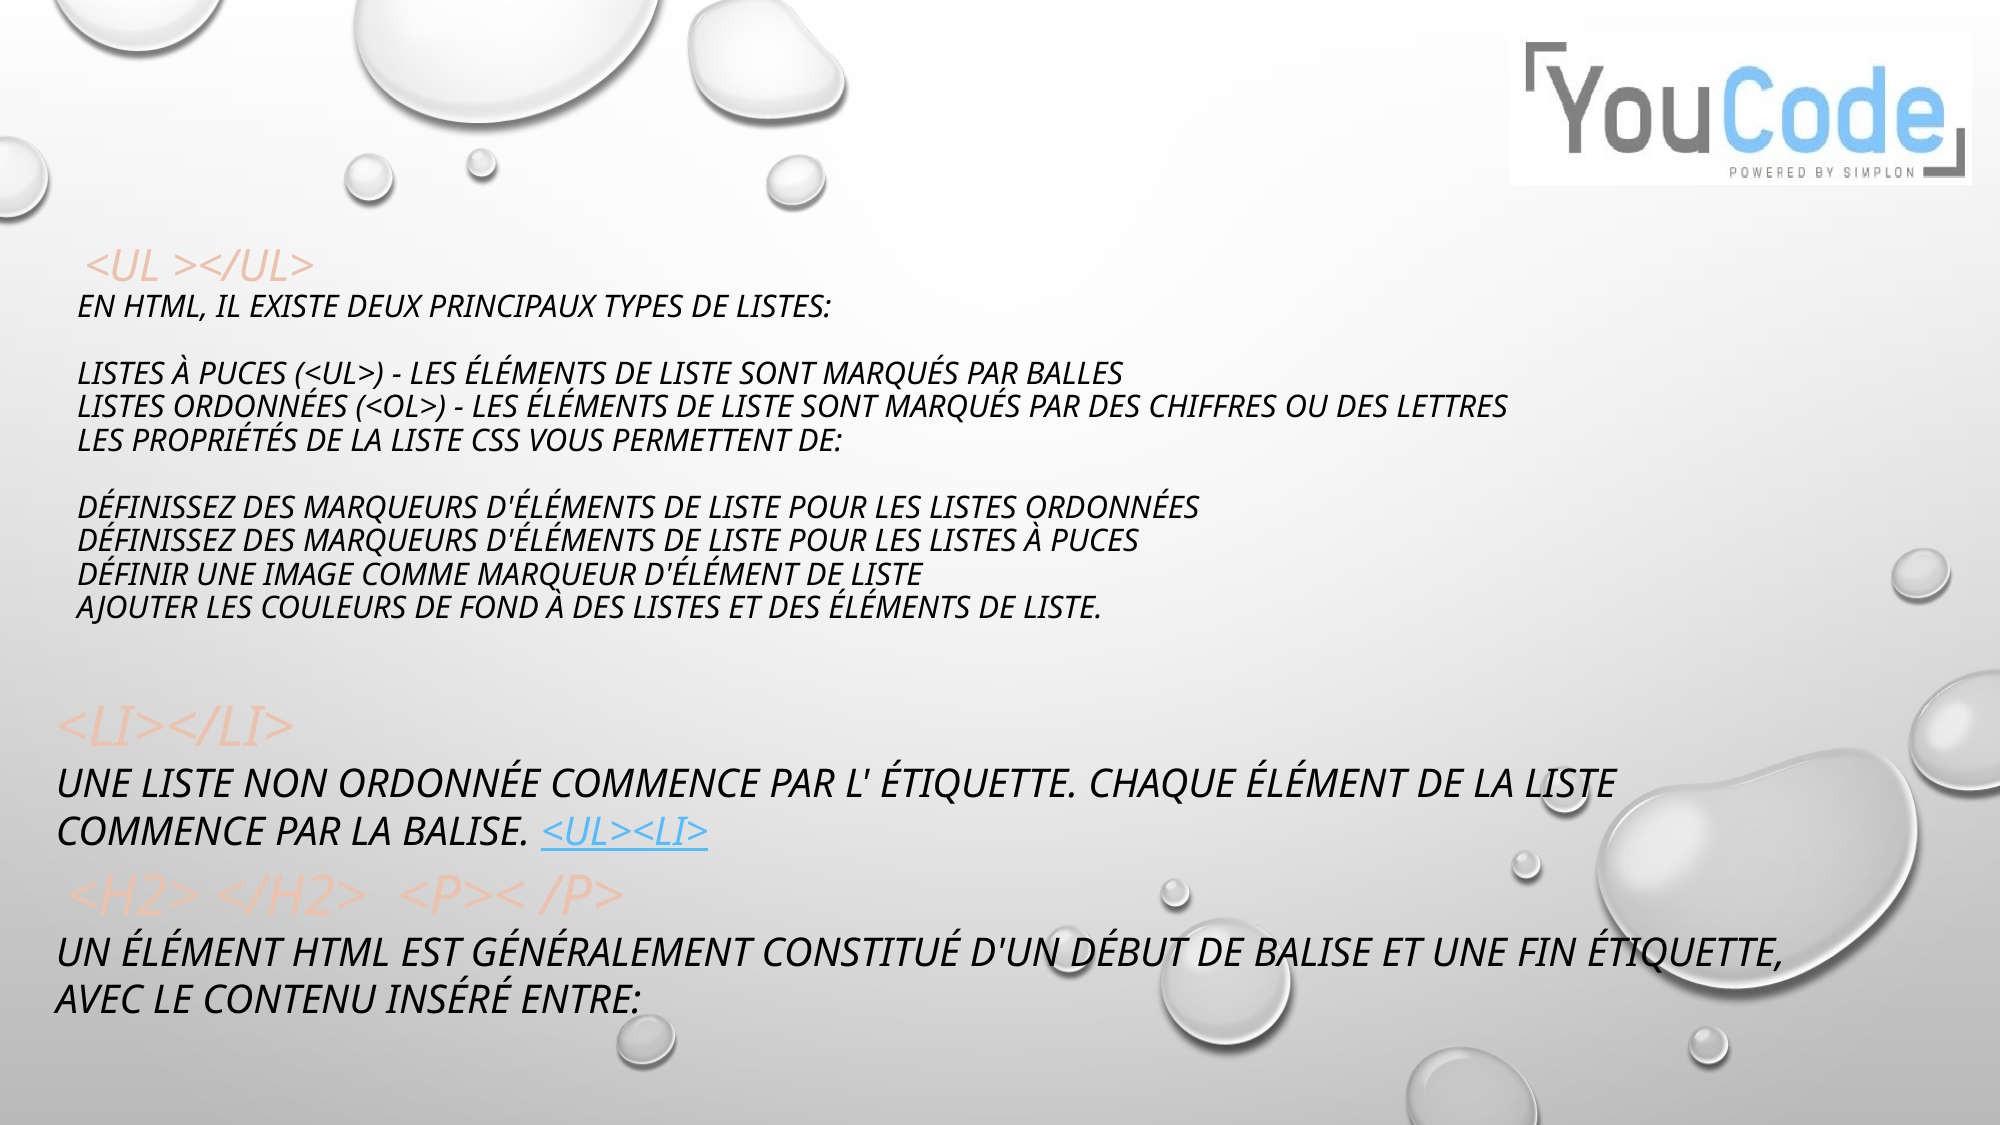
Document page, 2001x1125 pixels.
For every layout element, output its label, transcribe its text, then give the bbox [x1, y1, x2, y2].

title <ul ></ul> En HTML, il existe deux principaux types de listes: listes à puces (<ul>) - les éléments de liste sont marqués par balles listes ordonnées (<ol>) - les éléments de liste sont marqués par des chiffres ou des lettres Les propriétés de la liste CSS vous permettent de: Définissez des marqueurs d'éléments de liste pour les listes ordonnées Définissez des marqueurs d'éléments de liste pour les listes à puces Définir une image comme marqueur d'élément de liste Ajouter les couleurs de fond à des listes et des éléments de liste. [62, 201, 1896, 671]
subtitle <li></li> Une liste non ordonnée commence par l' étiquette. Chaque élément de la liste commence par la balise. <ul><li> <h2> </h2> <p>< /p> Un élément HTML est généralement constitué d'un début de balise et une fin étiquette, avec le contenu inséré entre: [40, 522, 1810, 1125]
picture [0, 0, 2000, 1125]
